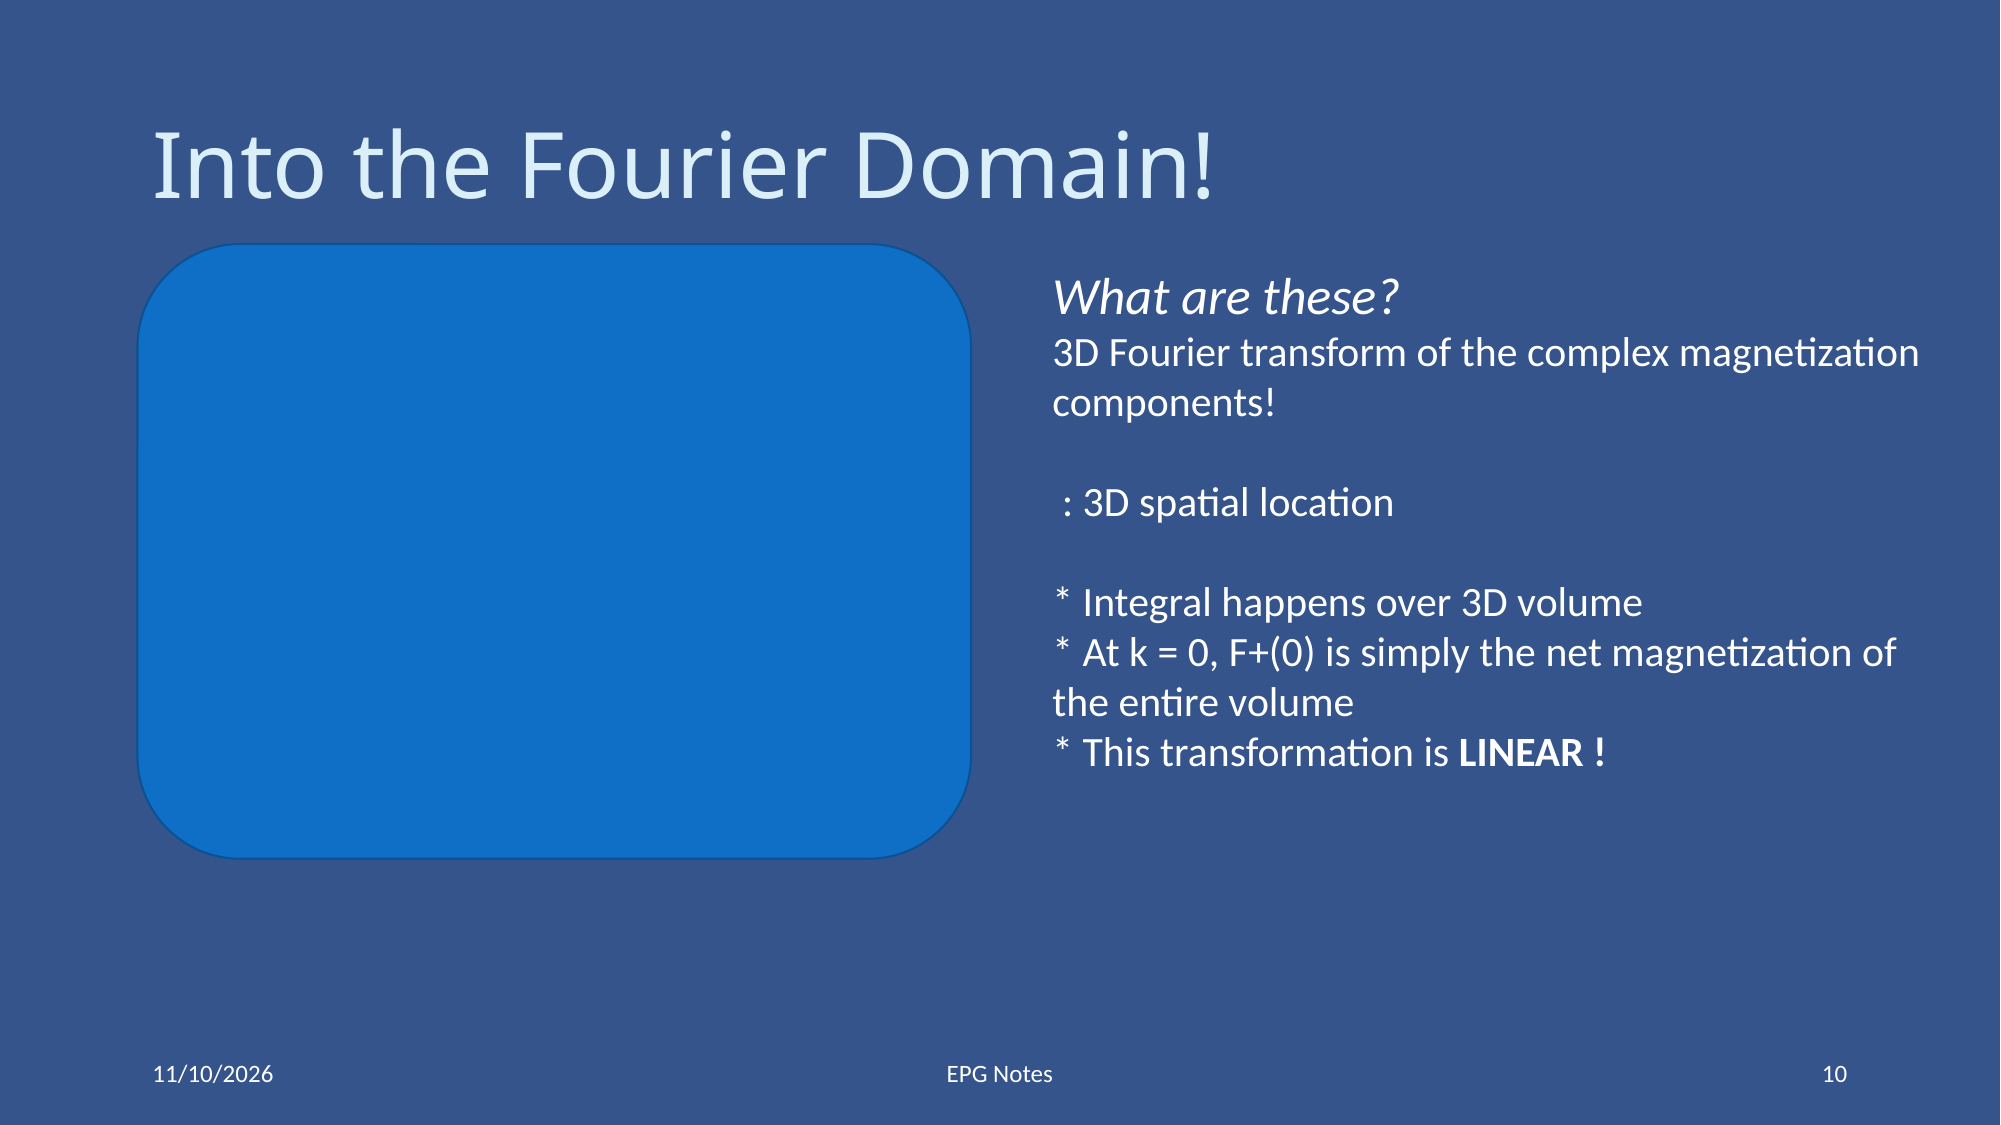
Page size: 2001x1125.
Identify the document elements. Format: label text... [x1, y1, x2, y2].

title Into the Fourier Domain! [137, 59, 1863, 278]
footer EPG Notes [662, 1042, 1338, 1103]
text_box [136, 242, 973, 860]
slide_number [137, 1042, 588, 1103]
slide_number 10 [1412, 1042, 1863, 1103]
